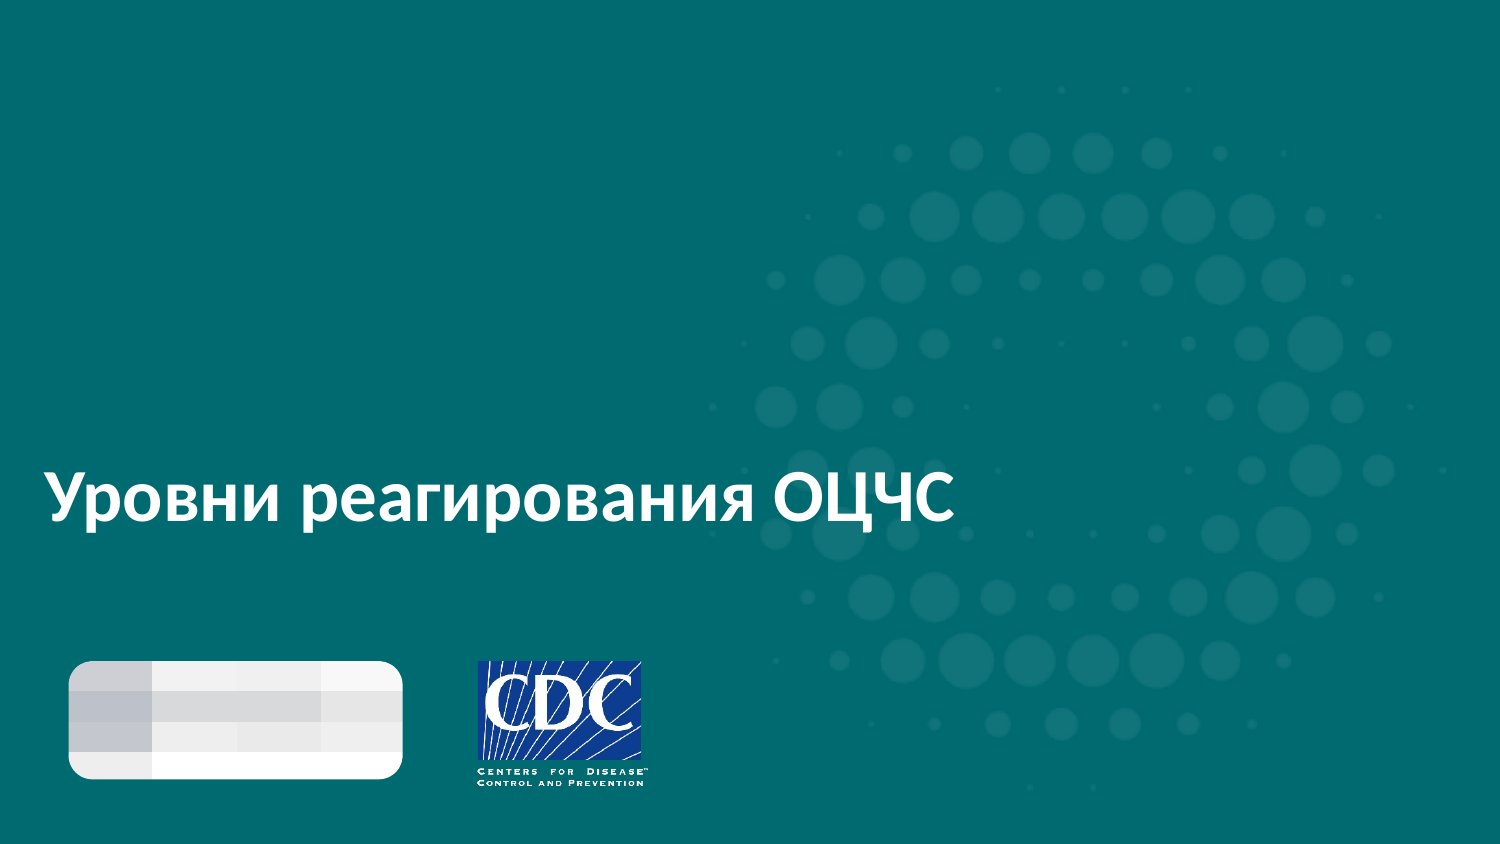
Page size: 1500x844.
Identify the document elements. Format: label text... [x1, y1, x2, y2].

title Уровни реагирования ОЦЧС [29, 400, 704, 544]
picture [709, 82, 1446, 797]
picture [477, 762, 648, 786]
picture [477, 661, 642, 760]
